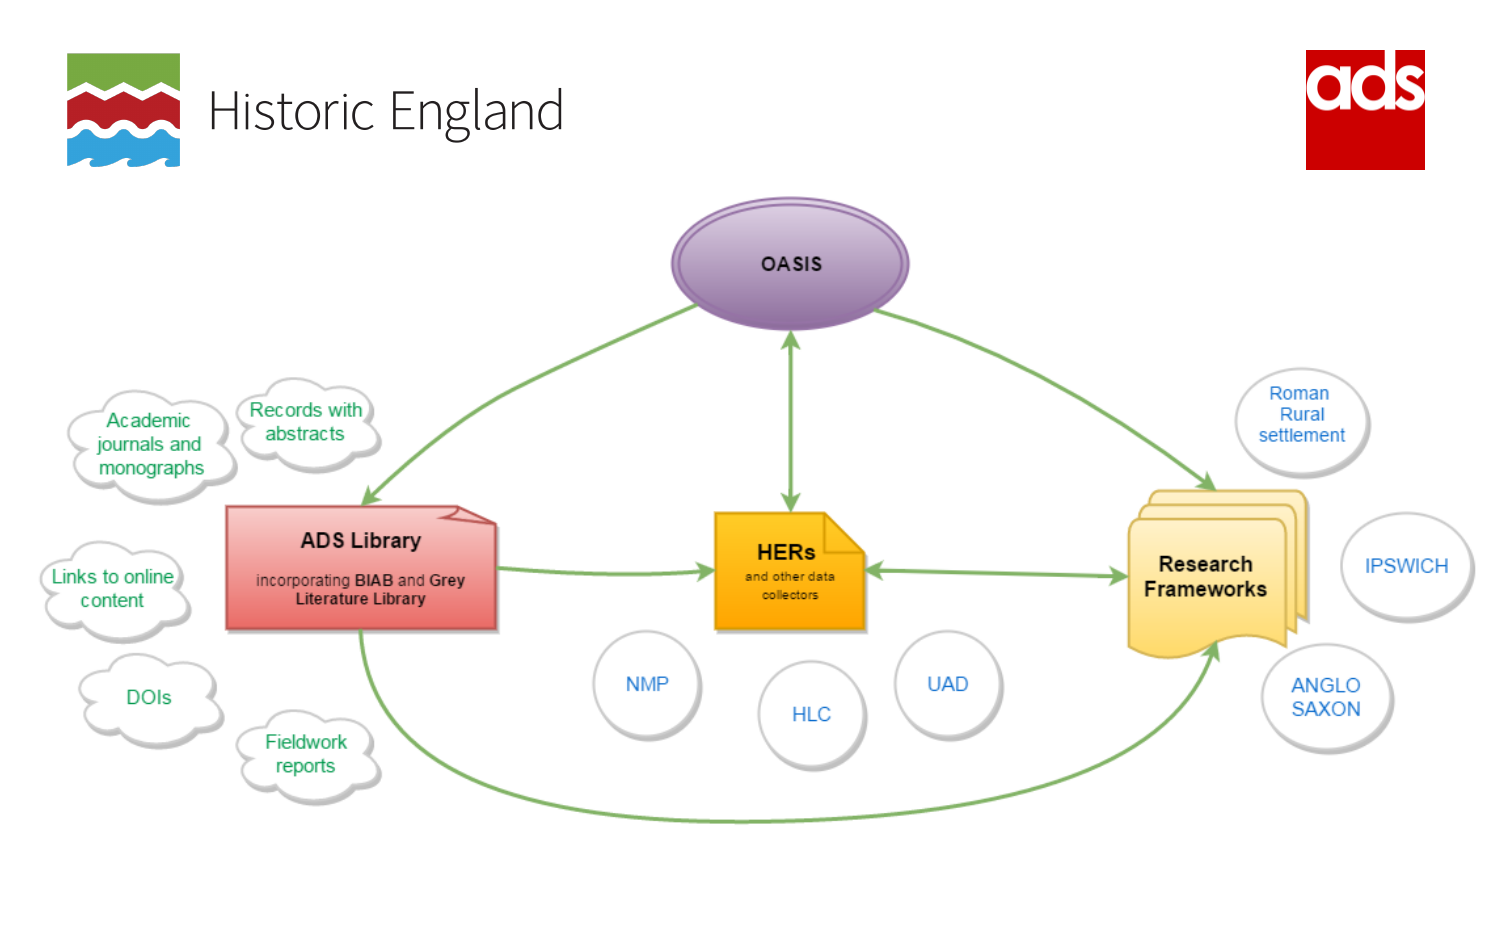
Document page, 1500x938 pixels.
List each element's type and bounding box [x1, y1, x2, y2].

picture [1306, 50, 1425, 170]
picture [26, 195, 1479, 829]
